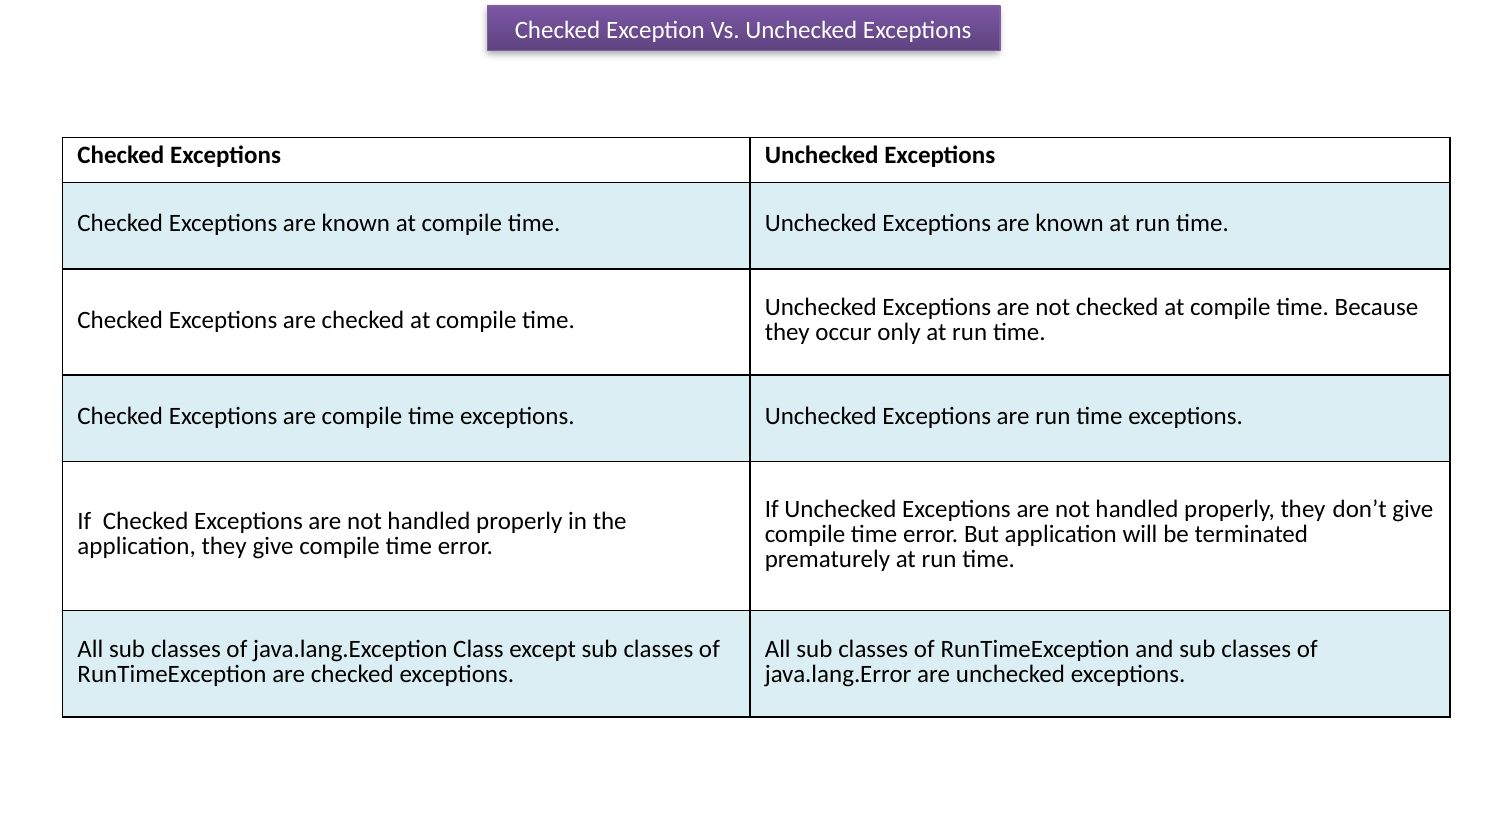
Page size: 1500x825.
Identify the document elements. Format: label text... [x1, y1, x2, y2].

table_header Unchecked Exceptions [751, 138, 1449, 182]
table_cell Checked Exceptions are compile time exceptions. [63, 376, 749, 461]
table_cell Unchecked Exceptions are known at run time. [751, 183, 1449, 268]
table_cell If Unchecked Exceptions are not handled properly, they don’t give compile time error. But application will be terminated prematurely at run time. [751, 462, 1449, 610]
table_cell If Checked Exceptions are not handled properly in the application, they give compile time error. [63, 462, 749, 610]
table_cell All sub classes of RunTimeException and sub classes of java.lang.Error are unchecked exceptions. [751, 611, 1449, 716]
table_cell All sub classes of java.lang.Exception Class except sub classes of RunTimeException are checked exceptions. [63, 611, 749, 716]
table_cell Unchecked Exceptions are not checked at compile time. Because they occur only at run time. [751, 270, 1449, 374]
table_header Checked Exceptions [63, 138, 749, 182]
table_cell Unchecked Exceptions are run time exceptions. [751, 376, 1449, 461]
table_cell Checked Exceptions are checked at compile time. [63, 270, 749, 374]
text_box Checked Exception Vs. Unchecked Exceptions [487, 5, 1001, 51]
table_cell Checked Exceptions are known at compile time. [63, 183, 749, 268]
